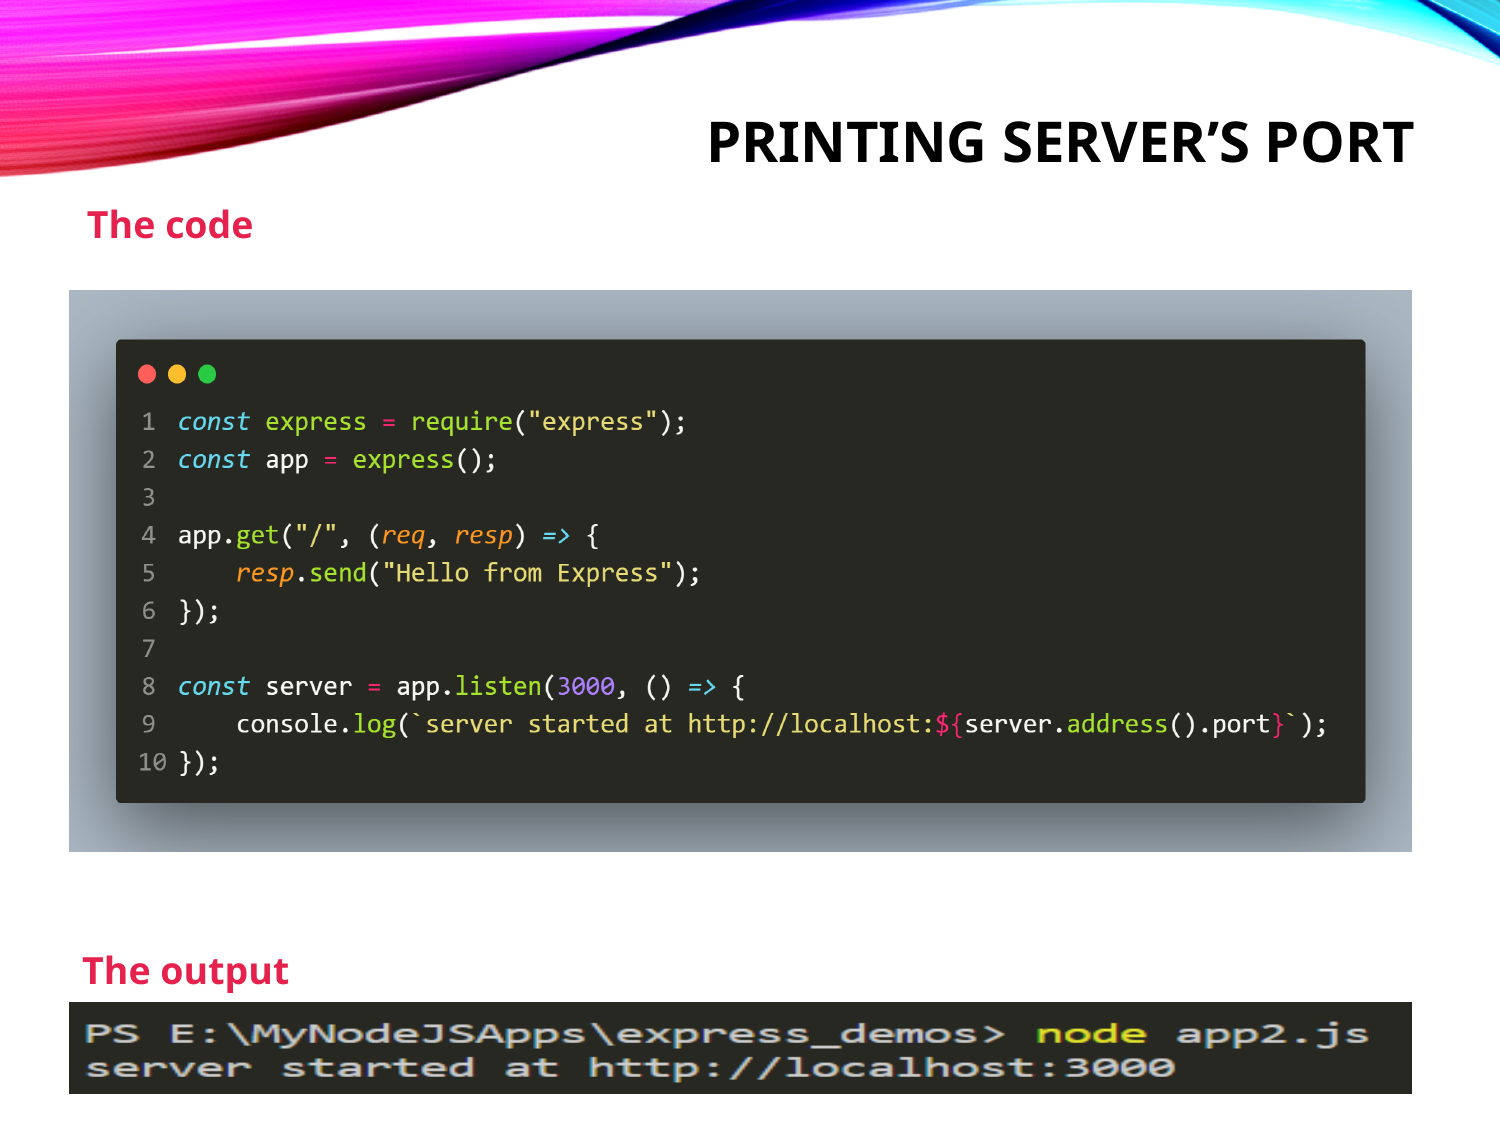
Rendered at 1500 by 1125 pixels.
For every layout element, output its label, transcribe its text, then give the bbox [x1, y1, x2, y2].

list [69, 290, 1412, 852]
text_box The code [72, 170, 822, 254]
title Printing server’s port [383, 38, 1431, 251]
picture [69, 1002, 1412, 1095]
text_box The output [67, 916, 818, 1000]
picture [0, 0, 1500, 178]
